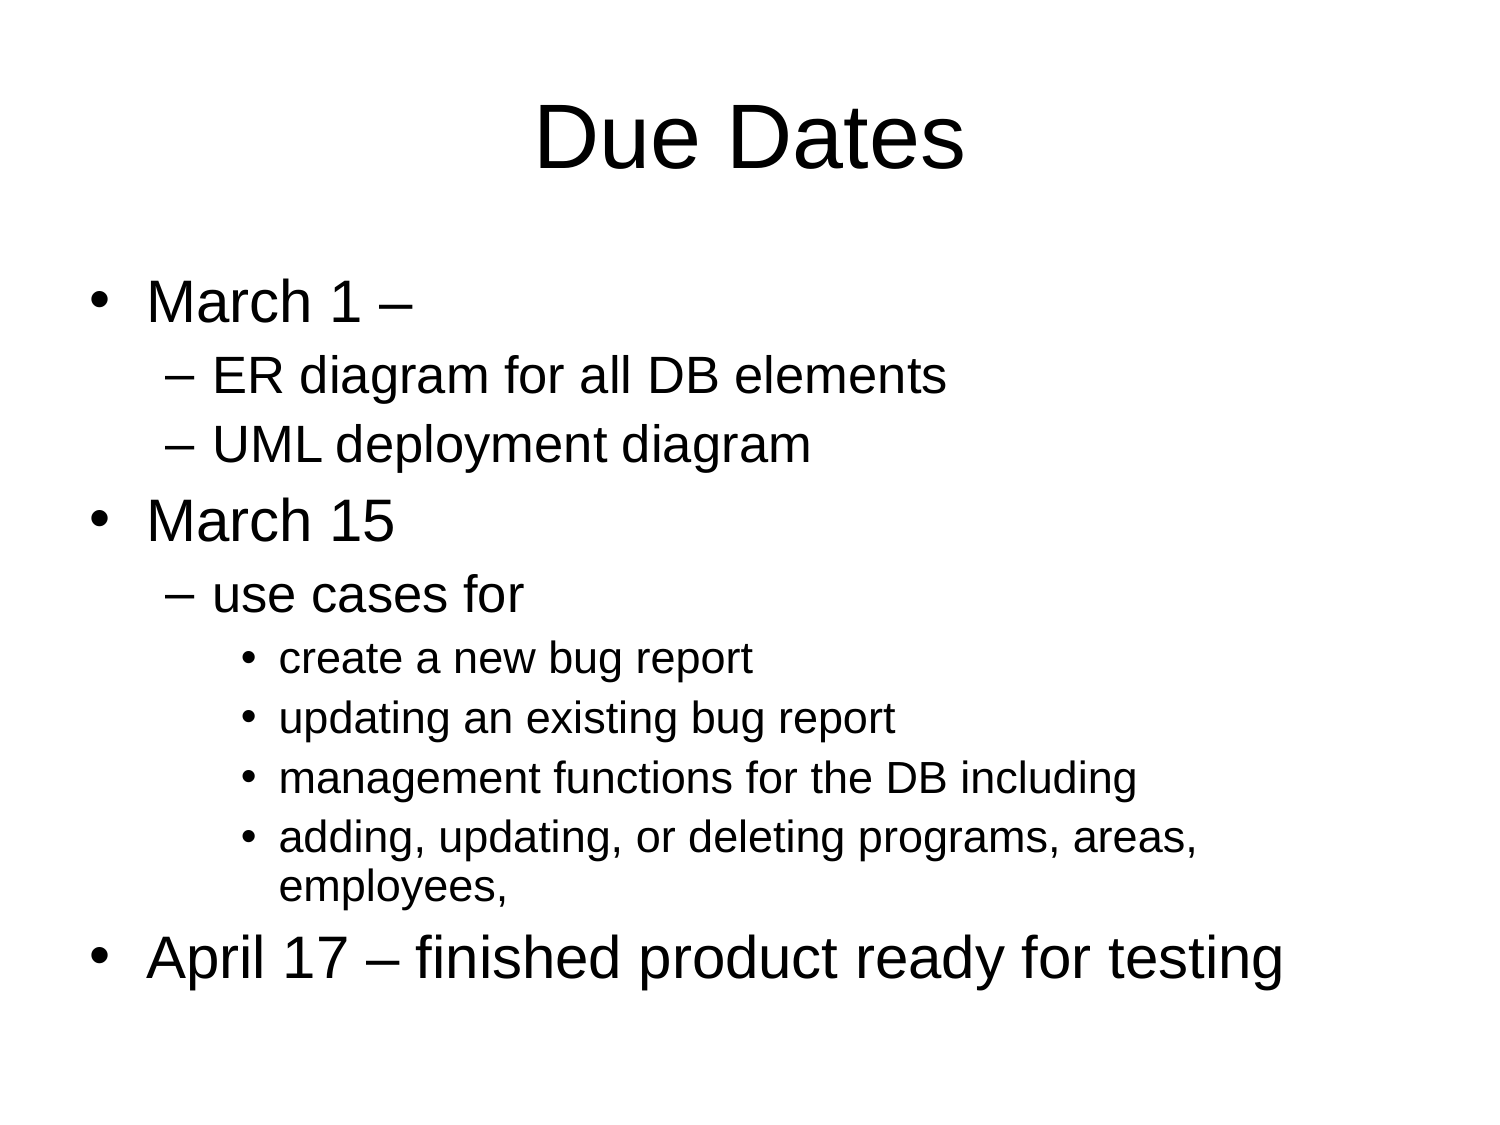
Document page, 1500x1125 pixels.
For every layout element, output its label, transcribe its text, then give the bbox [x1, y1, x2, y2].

list March 1 – ER diagram for all DB elements UML deployment diagram March 15 use cases for create a new bug report updating an existing bug report management functions for the DB including adding, updating, or deleting programs, areas, employees, April 17 – finished product ready for testing [75, 262, 1425, 1005]
title Due Dates [75, 45, 1425, 233]
